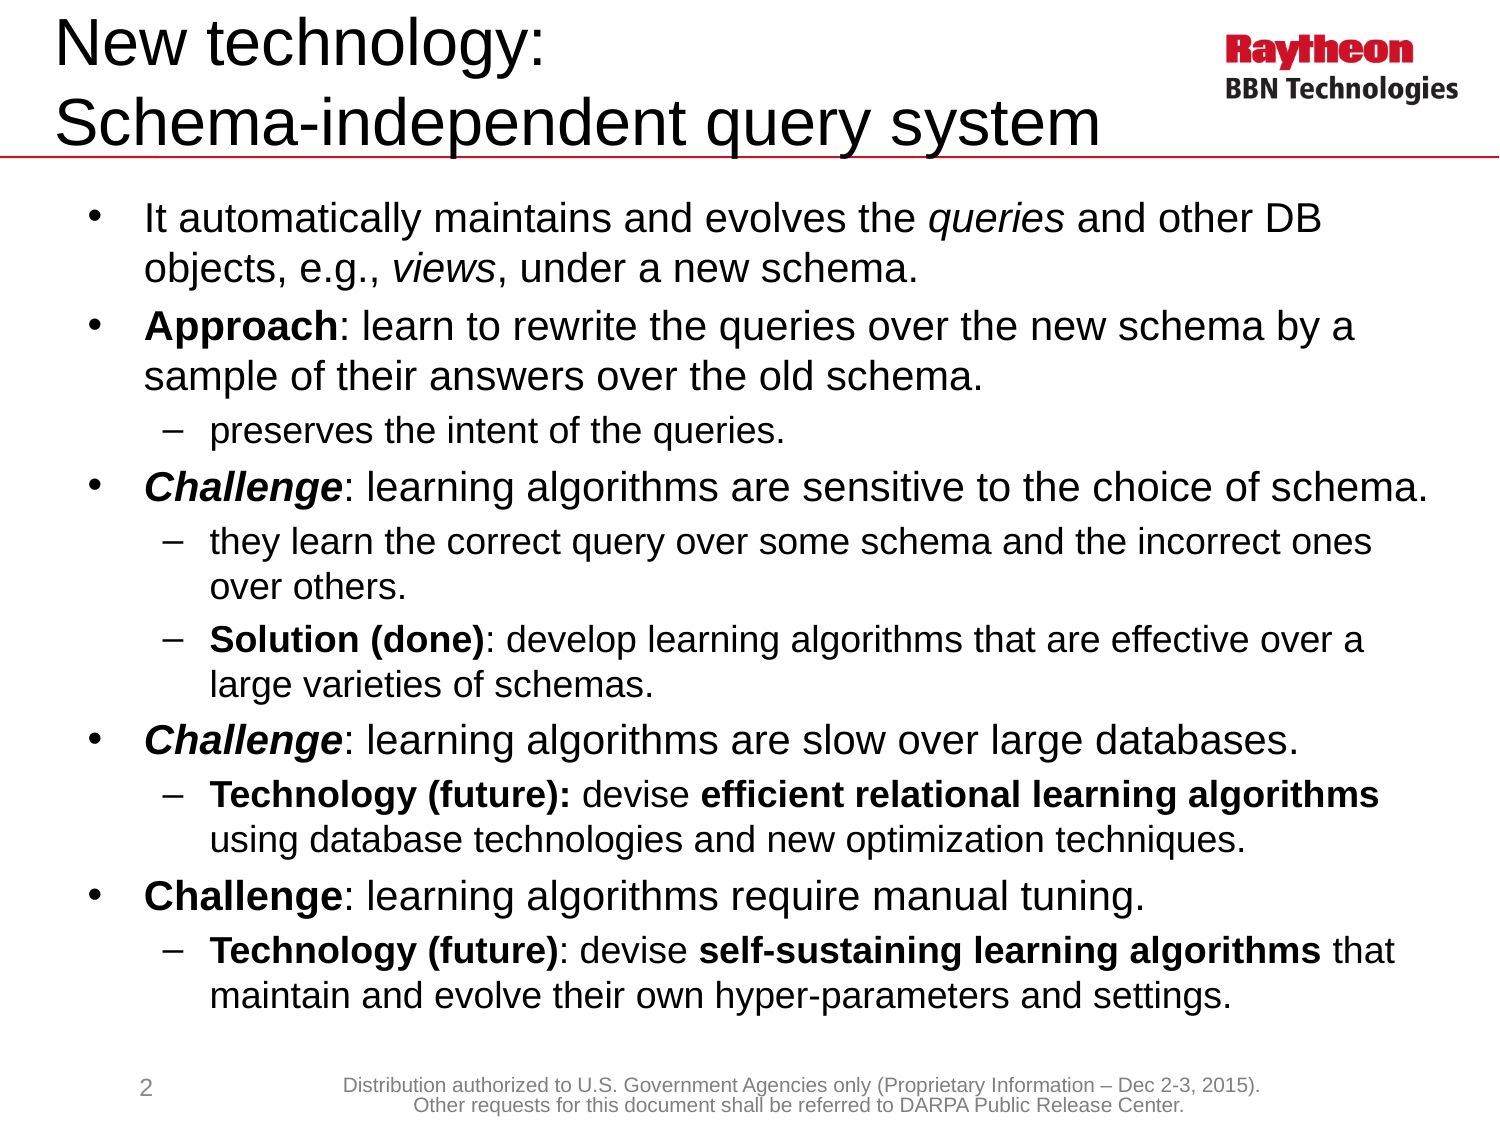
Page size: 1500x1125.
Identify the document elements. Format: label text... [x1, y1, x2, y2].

slide_number 2 [42, 1056, 251, 1116]
list It automatically maintains and evolves the queries and other DB objects, e.g., views, under a new schema. Approach: learn to rewrite the queries over the new schema by a sample of their answers over the old schema. preserves the intent of the queries. Challenge: learning algorithms are sensitive to the choice of schema. they learn the correct query over some schema and the incorrect ones over others. Solution (done): develop learning algorithms that are effective over a large varieties of schemas. Challenge: learning algorithms are slow over large databases. Technology (future): devise efficient relational learning algorithms using database technologies and new optimization techniques. Challenge: learning algorithms require manual tuning. Technology (future): devise self-sustaining learning algorithms that maintain and evolve their own hyper-parameters and settings. [72, 182, 1461, 1063]
picture [1390, 31, 1460, 108]
title New technology: Schema-independent query system [39, 9, 1390, 148]
